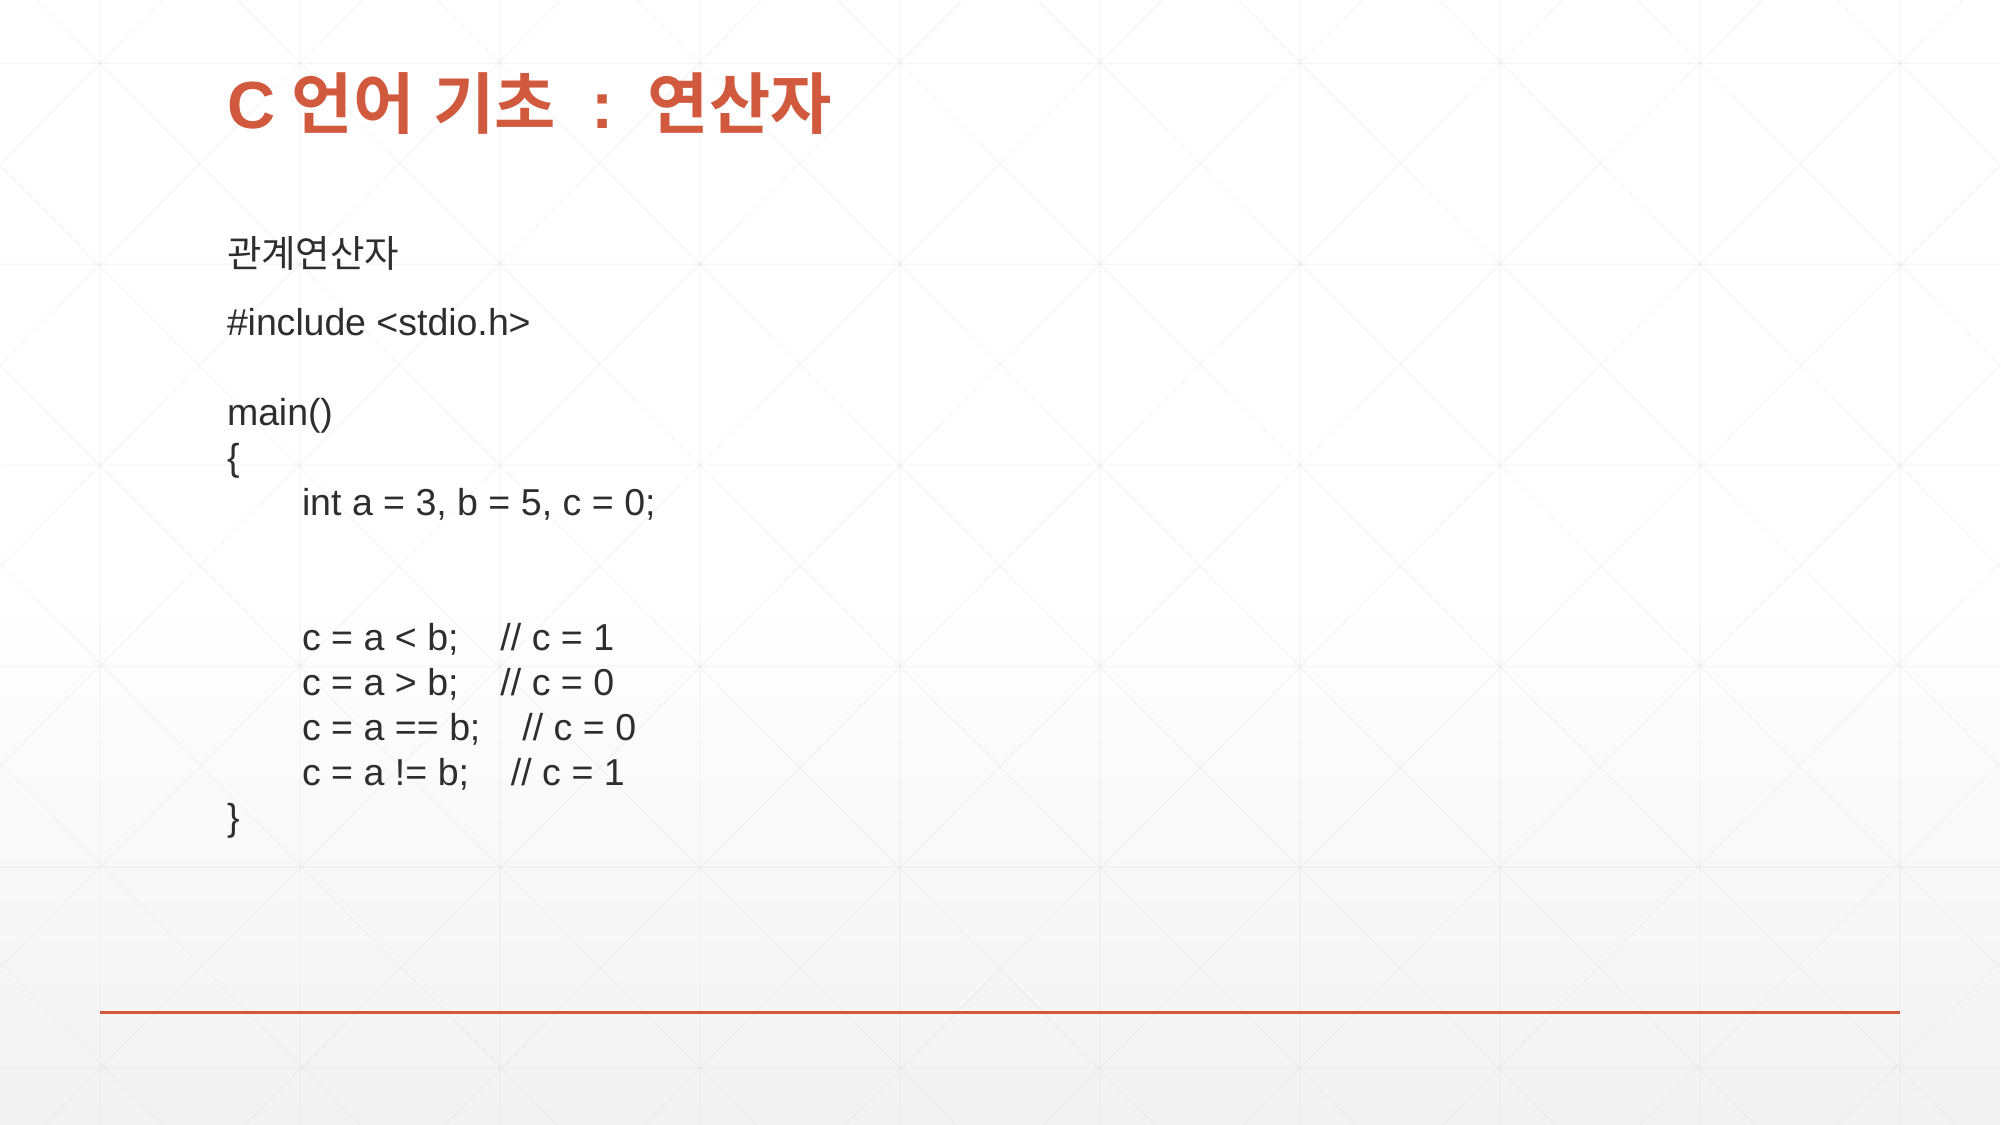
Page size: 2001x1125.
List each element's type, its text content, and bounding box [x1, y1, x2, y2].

title C언어 기초 : 연산자 [212, 58, 1788, 150]
text_box 관계연산자 #include <stdio.h> main() { int a = 3, b = 5, c = 0; c = a < b; // c = 1 c = a > b; // c = 0 c = a == b; // c = 0 c = a != b; // c = 1 } [212, 200, 1857, 846]
